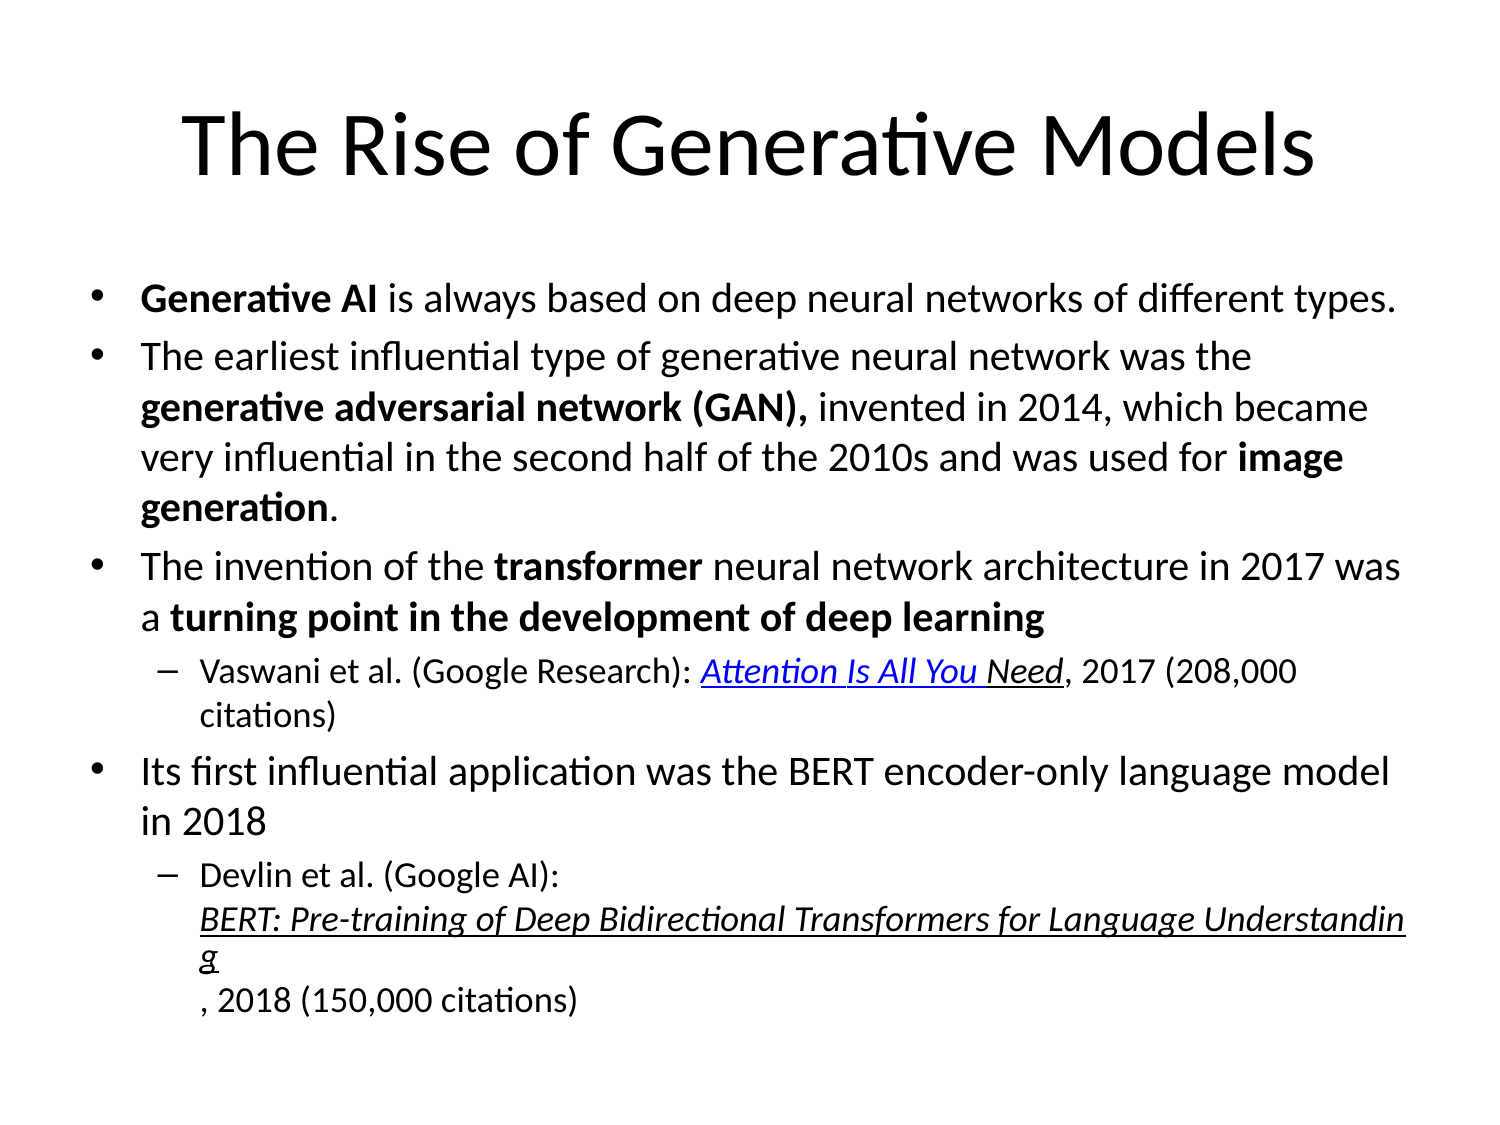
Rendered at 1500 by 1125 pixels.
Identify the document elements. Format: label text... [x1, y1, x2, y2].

title The Rise of Generative Models [75, 45, 1425, 233]
list Generative AI is always based on deep neural networks of different types. The earliest influential type of generative neural network was the generative adversarial network (GAN), invented in 2014, which became very influential in the second half of the 2010s and was used for image generation. The invention of the transformer neural network architecture in 2017 was a turning point in the development of deep learning Vaswani et al. (Google Research): Attention Is All You Need, 2017 (208,000 citations) Its first influential application was the BERT encoder-only language model in 2018 Devlin et al. (Google AI): BERT: Pre-training of Deep Bidirectional Transformers for Language Understanding, 2018 (150,000 citations) [75, 262, 1425, 1005]
